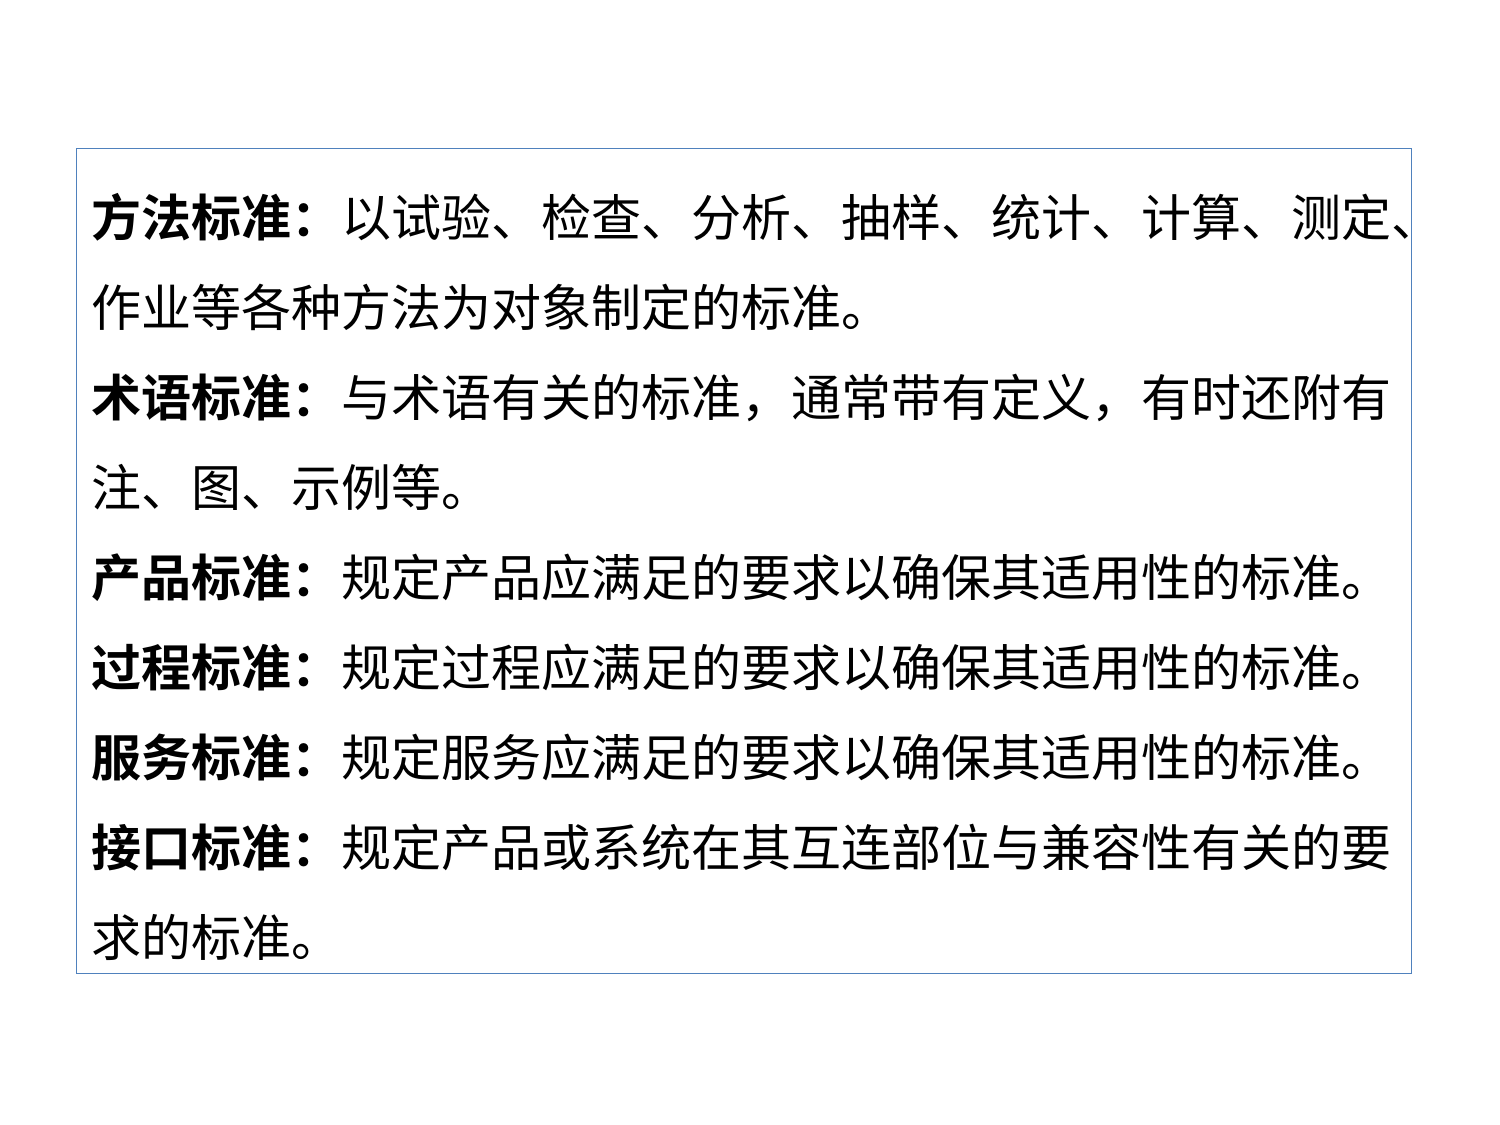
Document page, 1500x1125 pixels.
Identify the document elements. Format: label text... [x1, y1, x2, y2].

text_box 方法标准：以试验、检查、分析、抽样、统计、计算、测定、作业等各种方法为对象制定的标准。 术语标准：与术语有关的标准，通常带有定义，有时还附有注、图、示例等。 产品标准：规定产品应满足的要求以确保其适用性的标准。 过程标准：规定过程应满足的要求以确保其适用性的标准。 服务标准：规定服务应满足的要求以确保其适用性的标准。 接口标准：规定产品或系统在其互连部位与兼容性有关的要求的标准。 [76, 148, 1412, 974]
